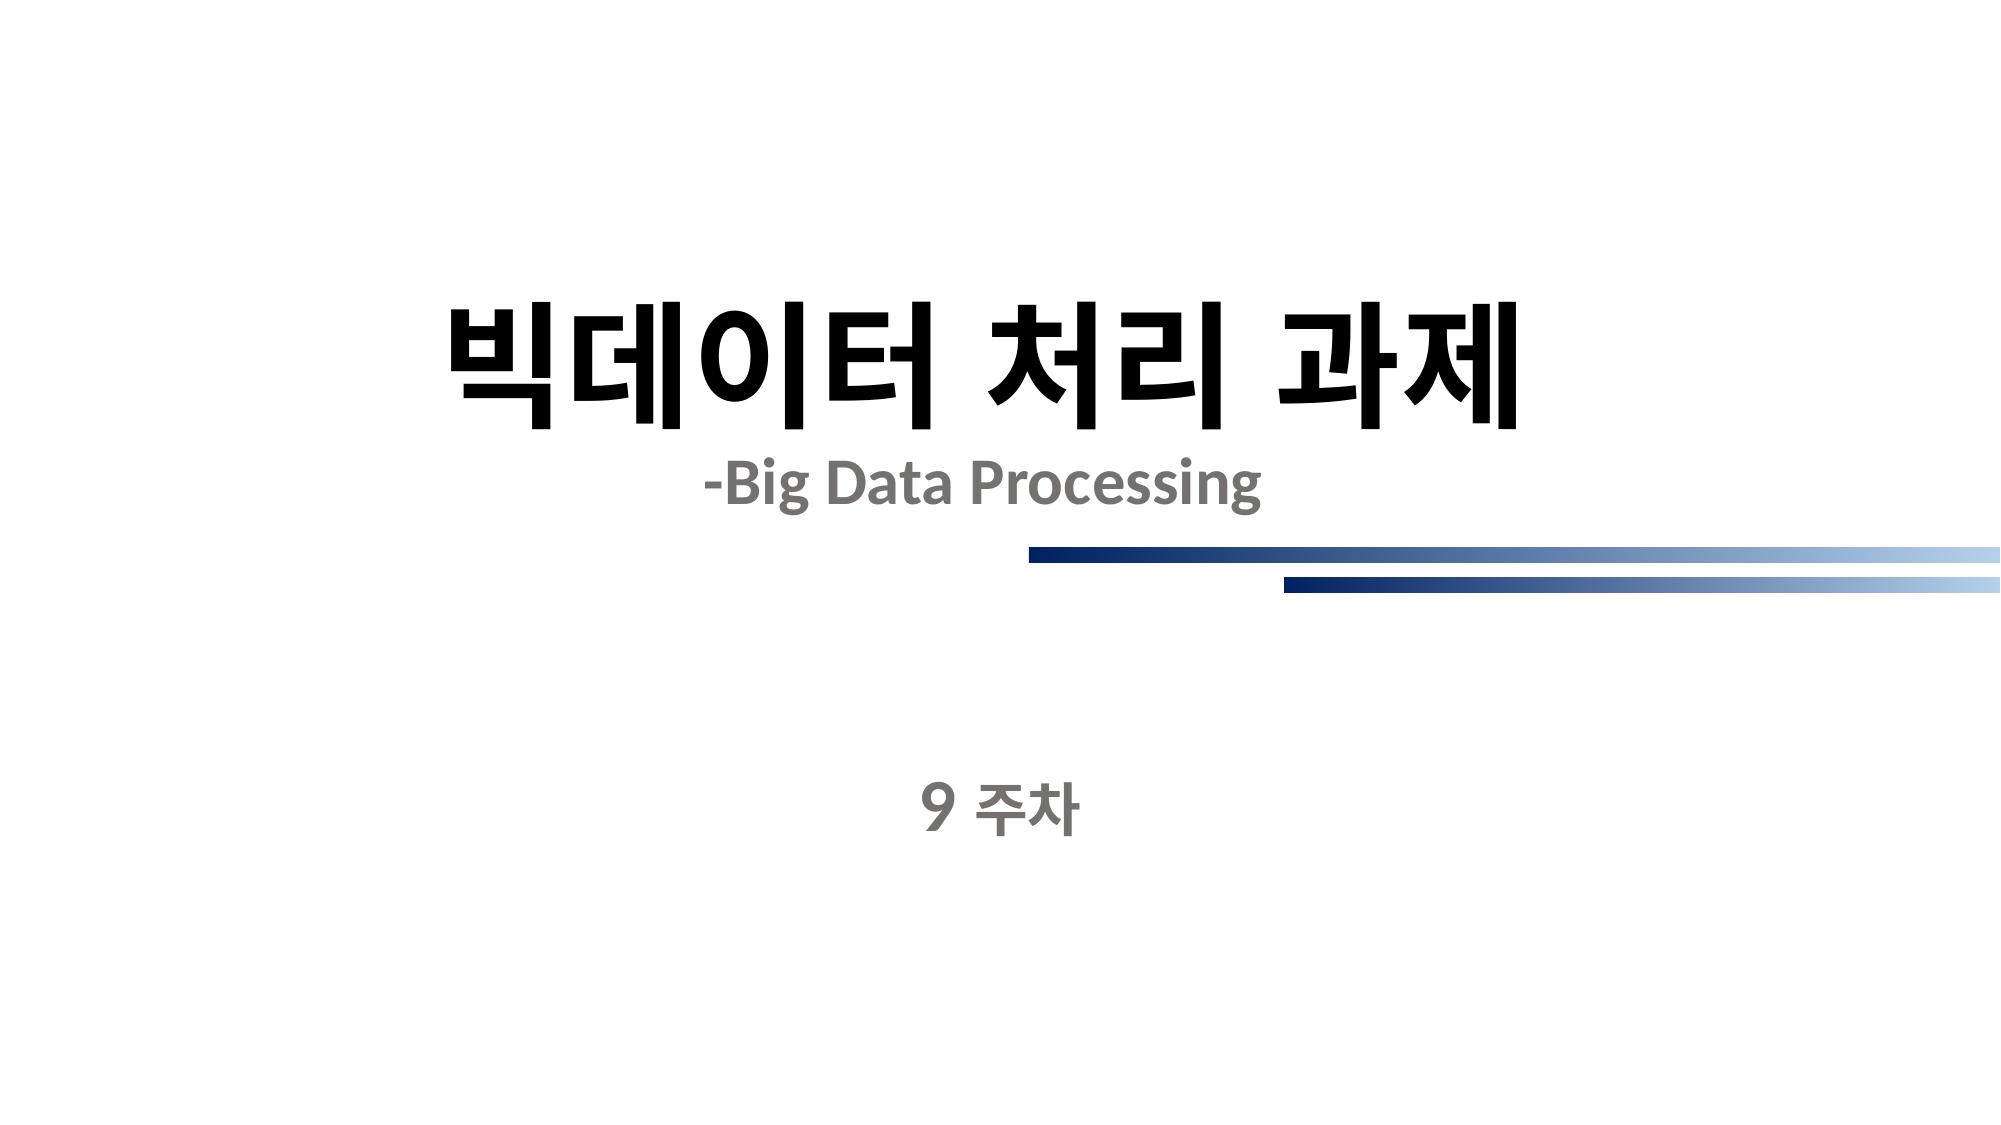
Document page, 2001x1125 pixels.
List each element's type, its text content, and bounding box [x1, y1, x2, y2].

text_box [1028, 547, 2000, 563]
text_box [1283, 577, 2000, 594]
title 빅데이터 처리 과제 -Big Data Processing [121, 264, 1847, 527]
list 9주차 [137, 759, 1863, 884]
